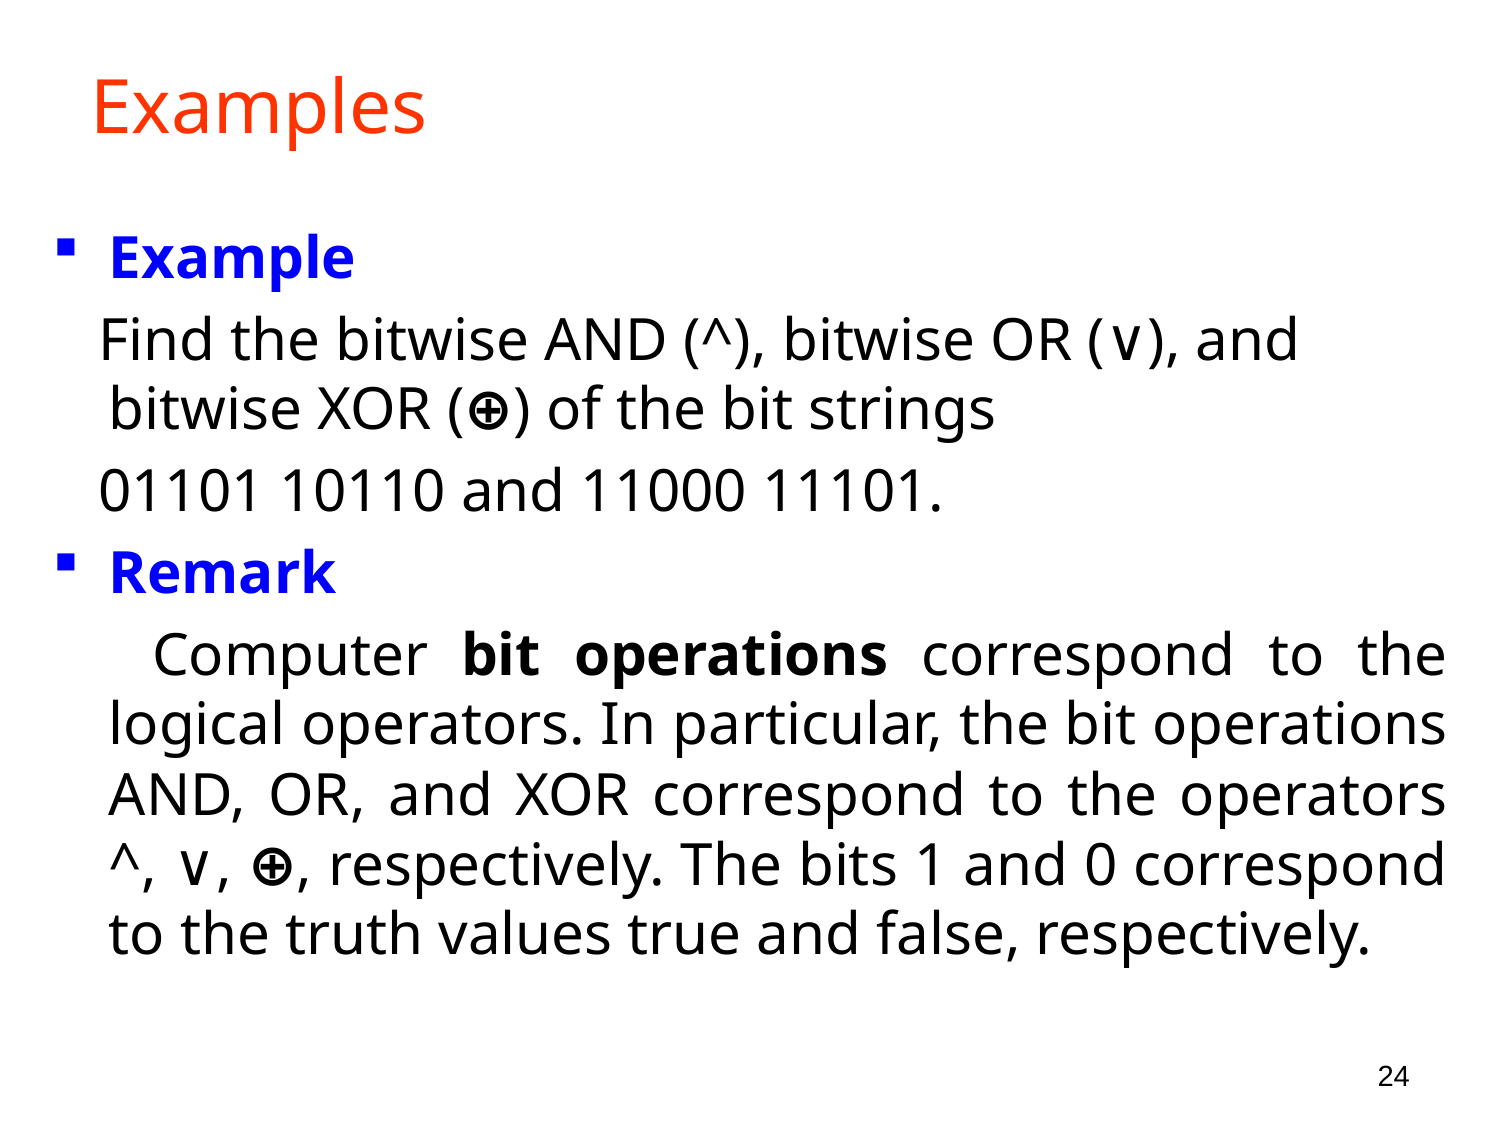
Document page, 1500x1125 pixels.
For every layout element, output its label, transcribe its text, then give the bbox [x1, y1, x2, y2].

title Examples [75, 45, 1450, 163]
slide_number 24 [1074, 1049, 1426, 1103]
list Example Find the bitwise AND (^), bitwise OR (∨), and bitwise XOR (⊕) of the bit strings 01101 10110 and 11000 11101. Remark Computer bit operations correspond to the logical operators. In particular, the bit operations AND, OR, and XOR correspond to the operators ^, ∨, ⊕, respectively. The bits 1 and 0 correspond to the truth values true and false, respectively. [37, 212, 1463, 1088]
